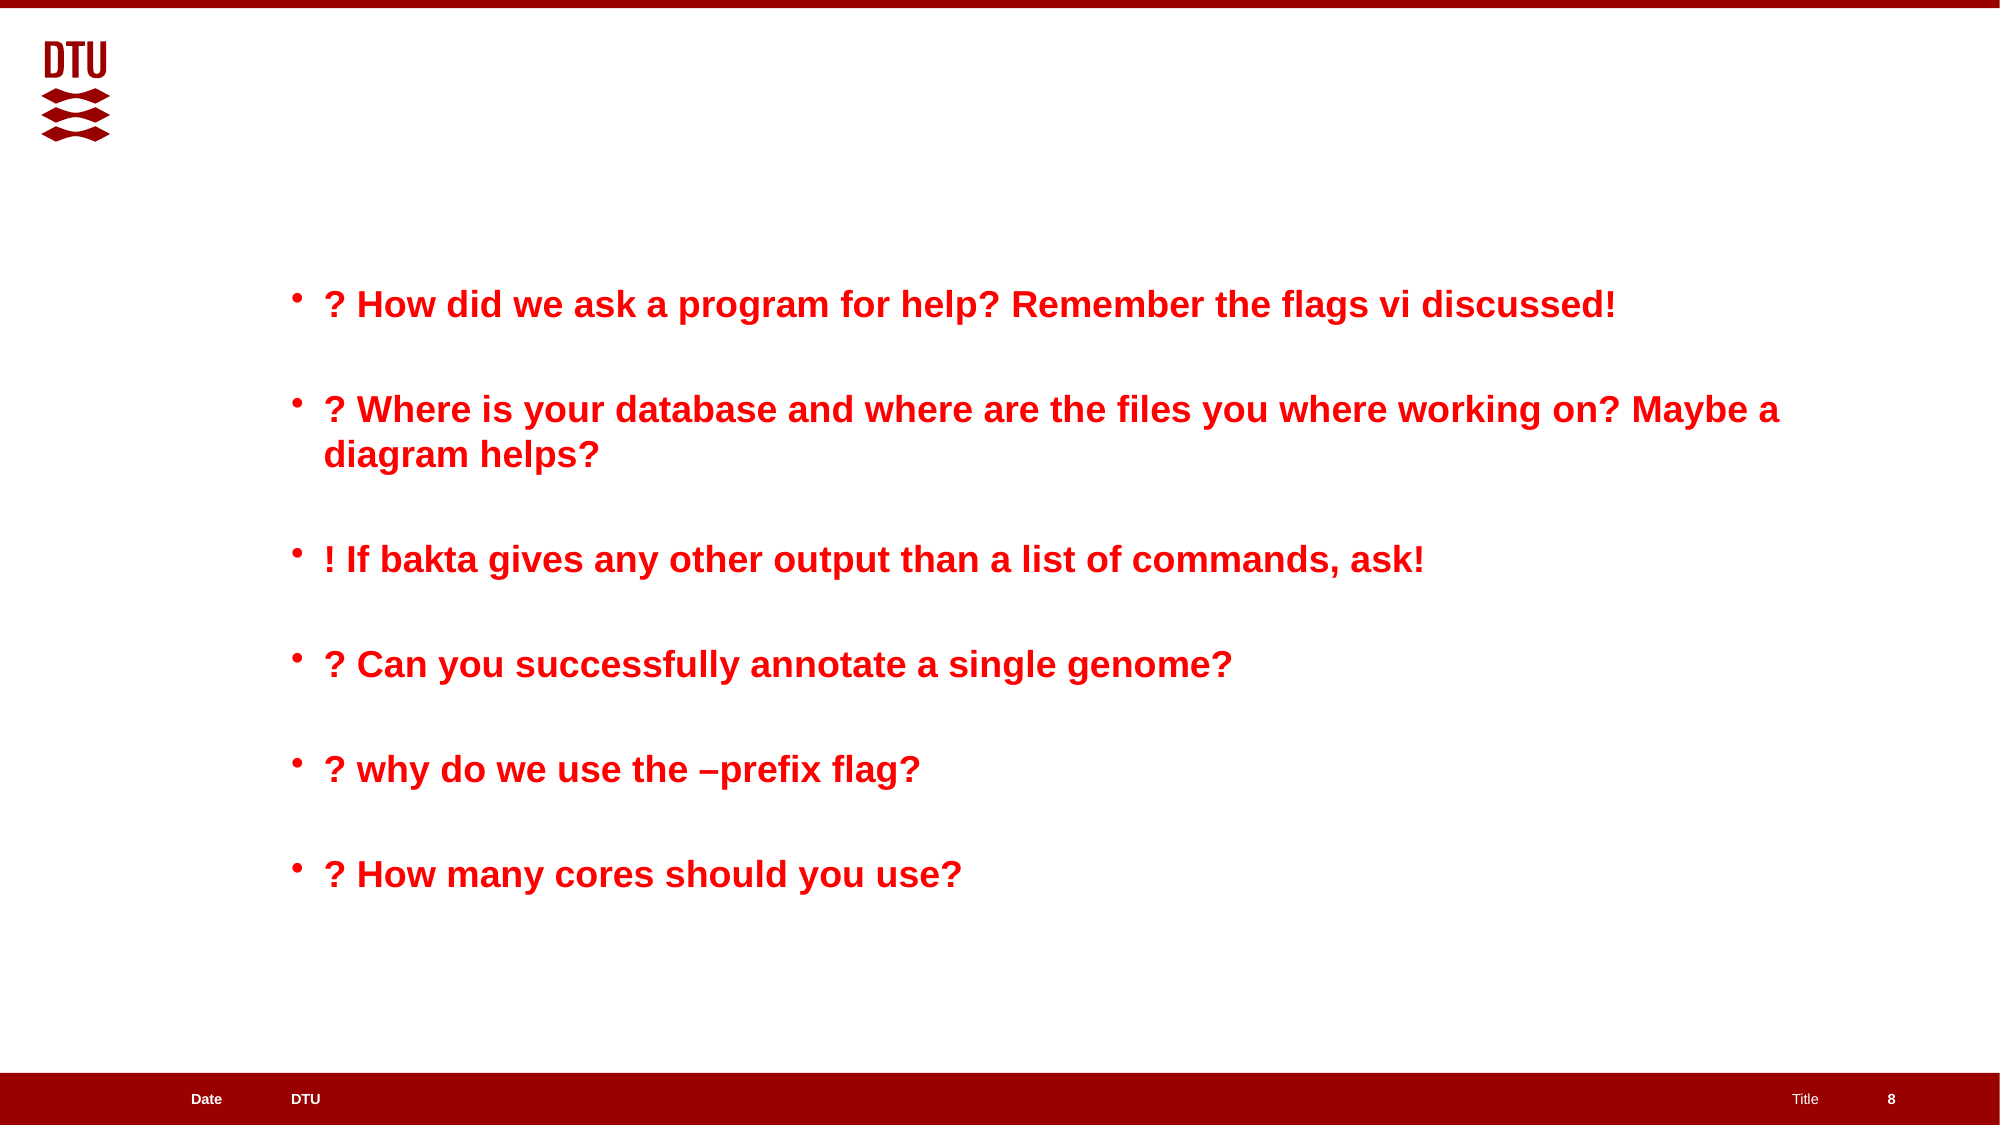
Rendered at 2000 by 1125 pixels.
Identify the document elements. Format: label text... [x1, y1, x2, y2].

list ? How did we ask a program for help? Remember the flags vi discussed! ? Where is your database and where are the files you where working on? Maybe a diagram helps? ! If bakta gives any other output than a list of commands, ask! ? Can you successfully annotate a single genome? ? why do we use the –prefix flag? ? How many cores should you use? [291, 279, 1819, 1026]
slide_number 8 [1887, 1073, 1959, 1125]
